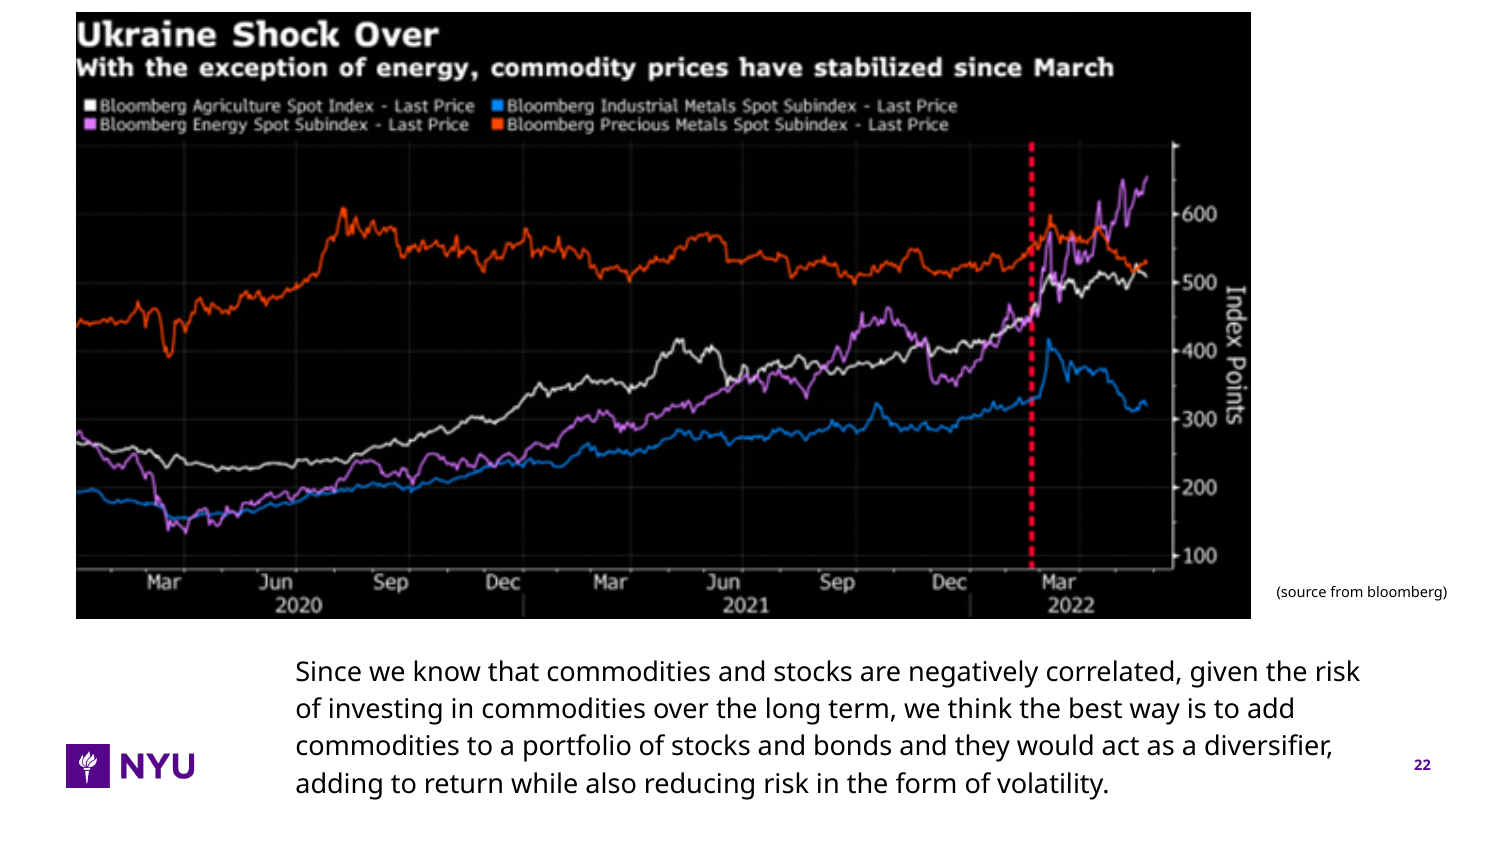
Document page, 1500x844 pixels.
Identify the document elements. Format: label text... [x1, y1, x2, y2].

text_box (source from bloomberg) [1261, 570, 1489, 611]
picture [66, 744, 195, 788]
text_box Since we know that commodities and stocks are negatively correlated, given the risk of investing in commodities over the long term, we think the best way is to add commodities to a portfolio of stocks and bonds and they would act as a diversifier, adding to return while also reducing risk in the form of volatility. [205, 634, 1400, 814]
picture [76, 12, 1251, 619]
